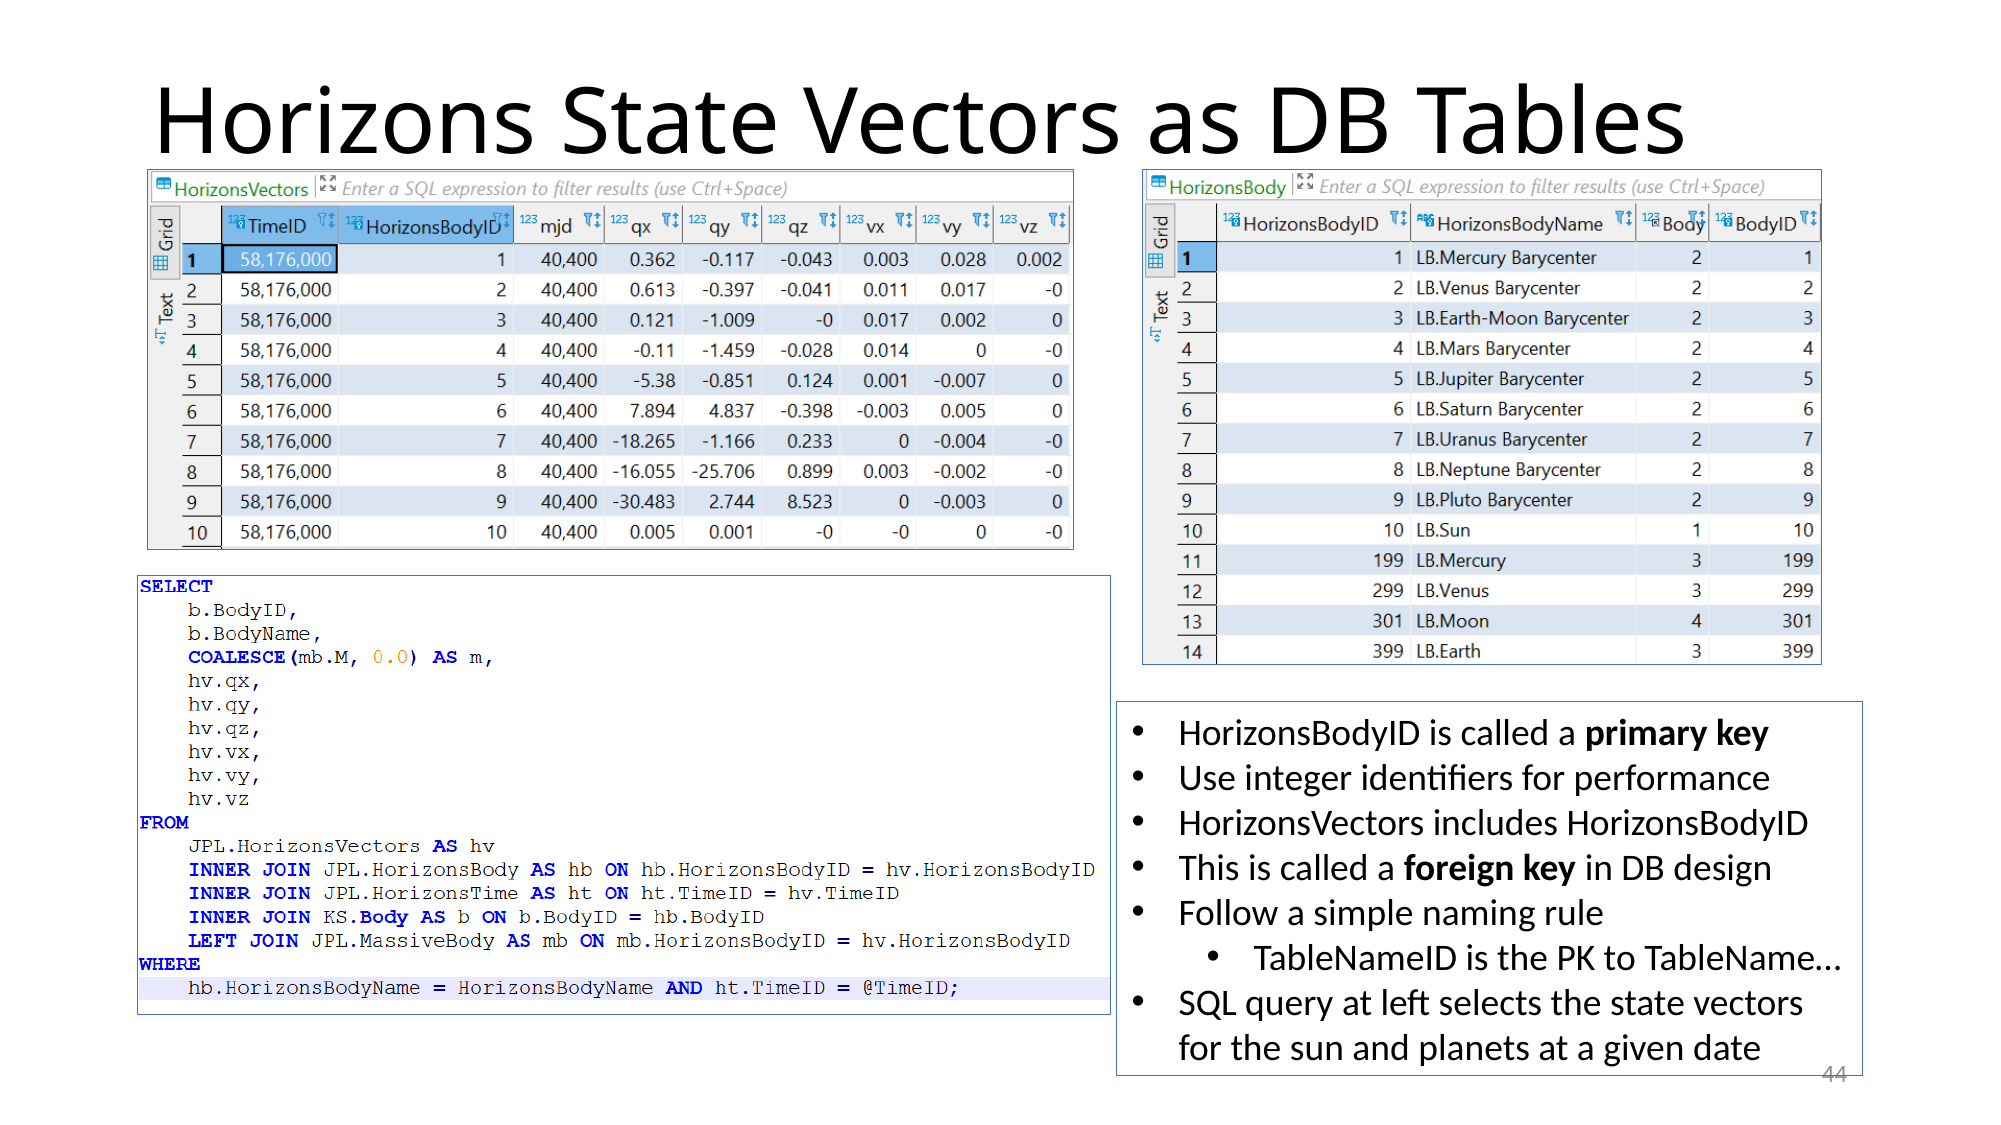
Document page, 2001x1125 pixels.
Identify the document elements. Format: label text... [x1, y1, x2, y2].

title Horizons State Vectors as DB Tables [137, 59, 1863, 188]
picture [1142, 169, 1822, 665]
text_box HorizonsBodyID is called a primary key Use integer identifiers for performance HorizonsVectors includes HorizonsBodyID This is called a foreign key in DB design Follow a simple naming rule TableNameID is the PK to TableName… SQL query at left selects the state vectors for the sun and planets at a given date [1116, 701, 1863, 1076]
picture [137, 575, 1111, 1015]
slide_number 44 [1412, 1076, 1863, 1103]
picture [147, 169, 1074, 550]
